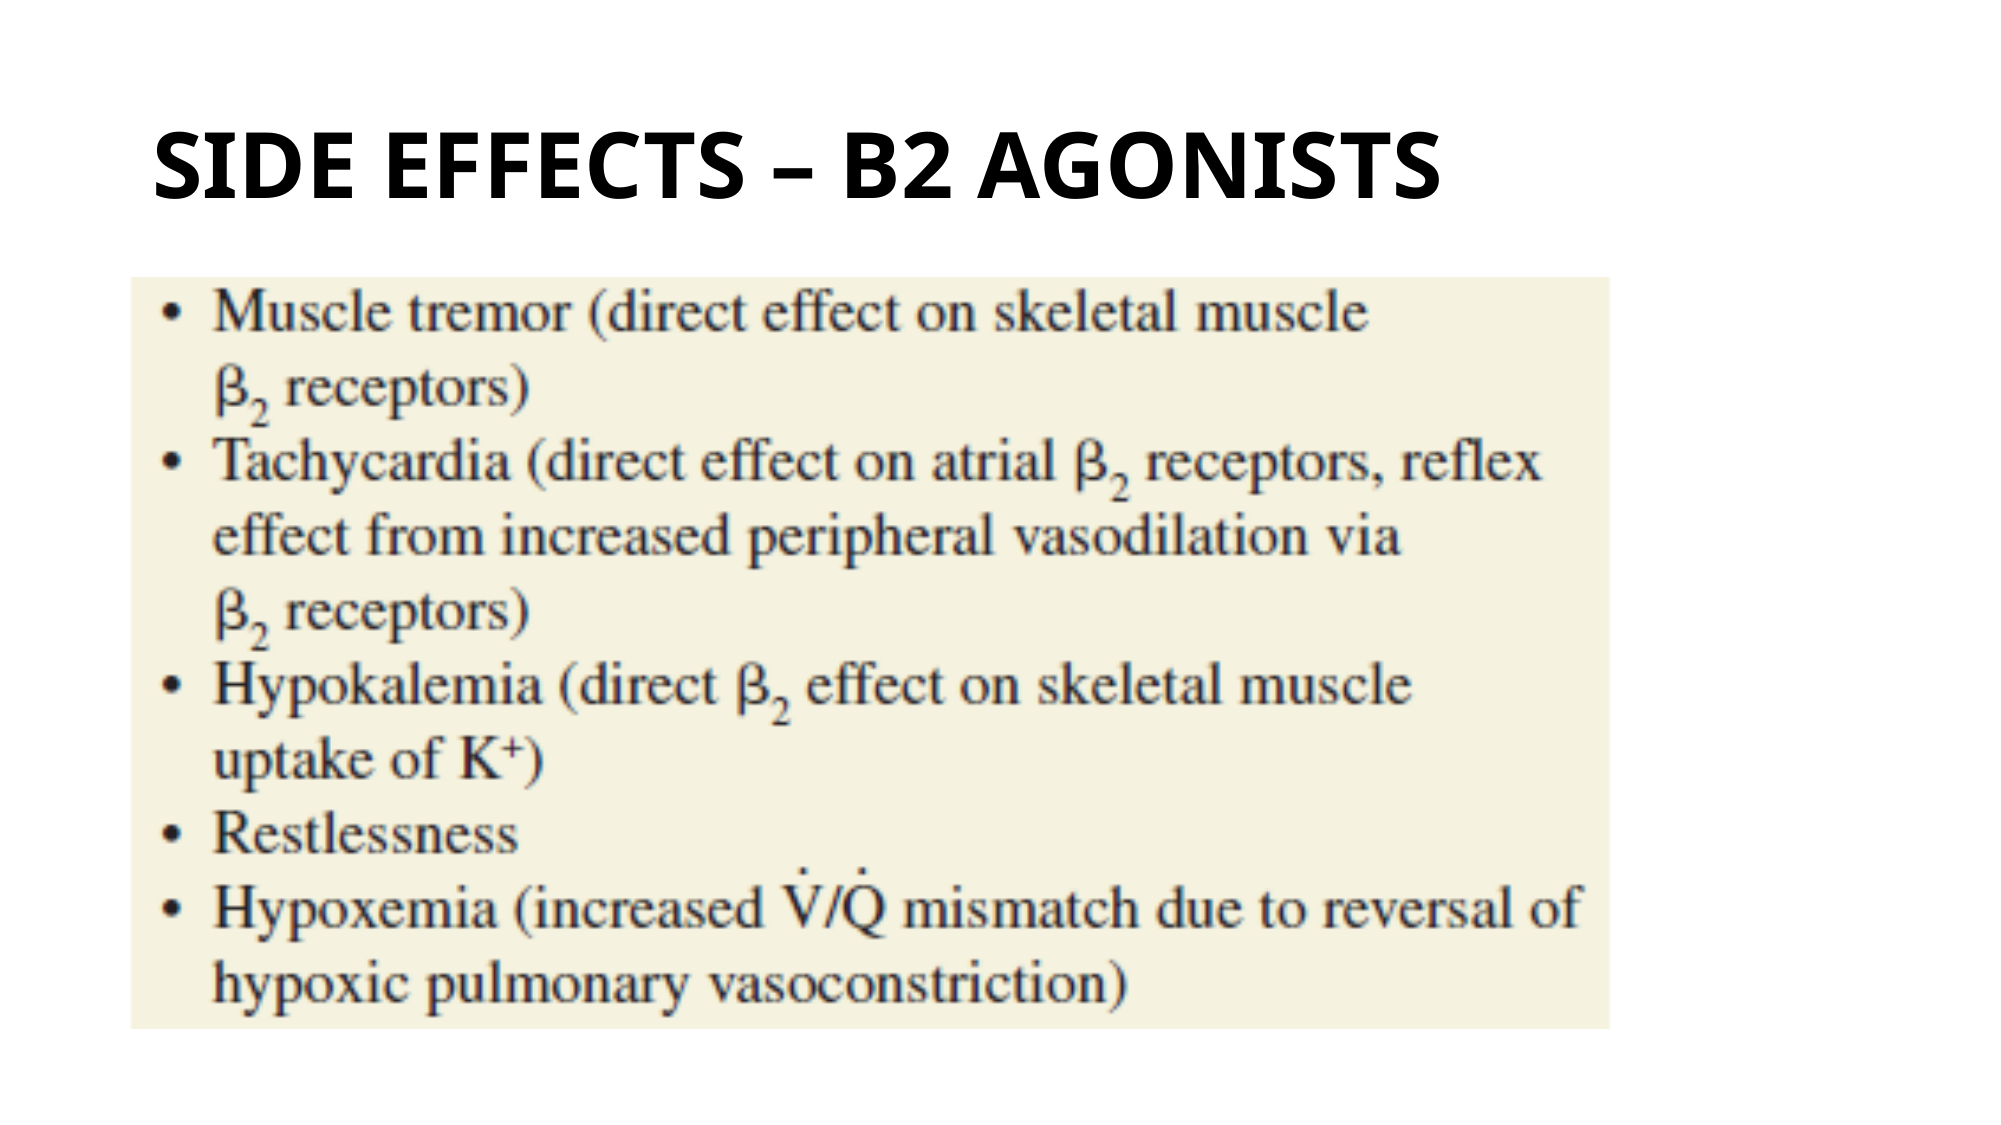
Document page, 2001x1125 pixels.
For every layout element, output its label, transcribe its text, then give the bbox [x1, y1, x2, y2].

title SIDE EFFECTS – B2 AGONISTS [137, 59, 1863, 278]
picture [104, 277, 1618, 1029]
